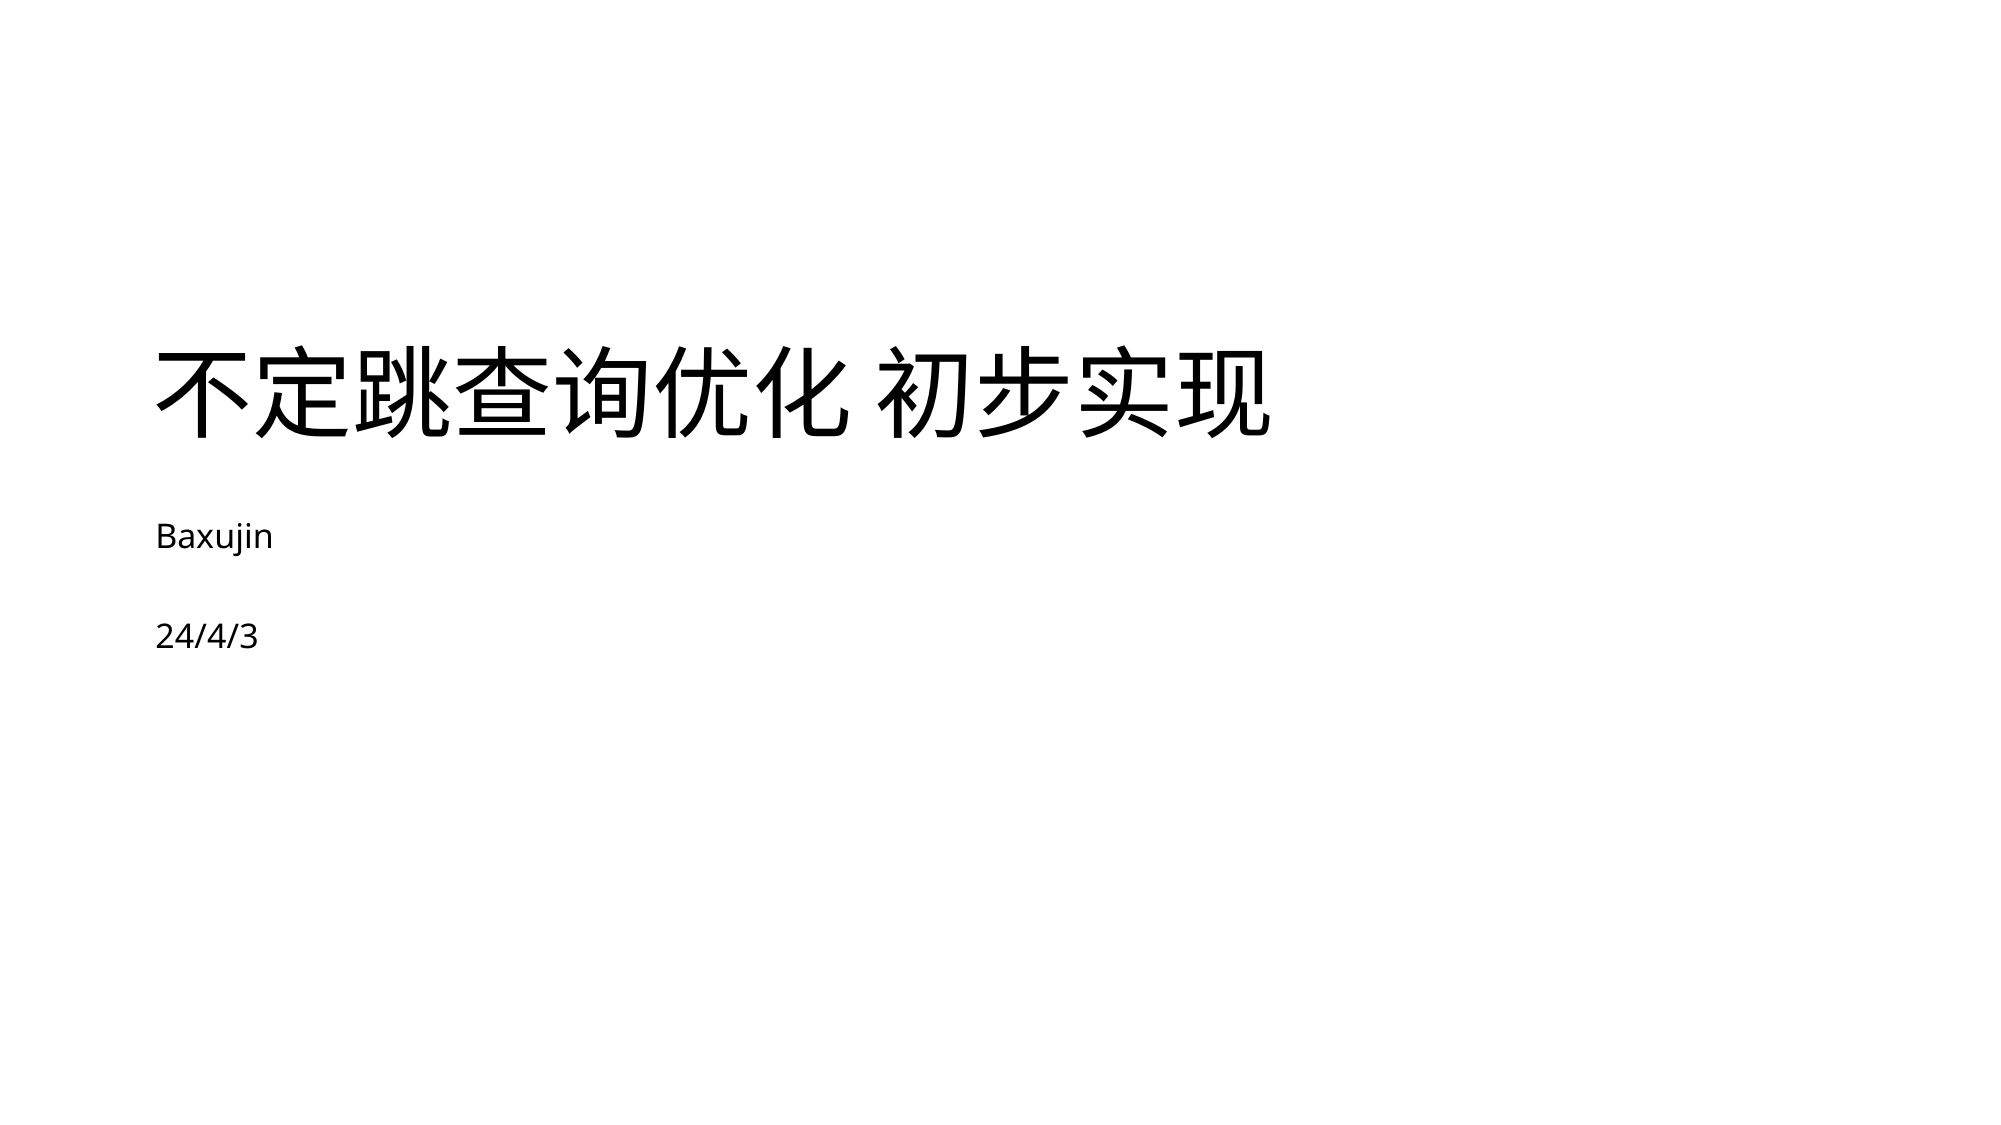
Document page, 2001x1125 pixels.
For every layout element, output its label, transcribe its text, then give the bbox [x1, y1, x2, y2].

subtitle Baxujin 24/4/3 [140, 481, 1713, 668]
title 不定跳查询优化 初步实现 [137, 190, 1863, 583]
